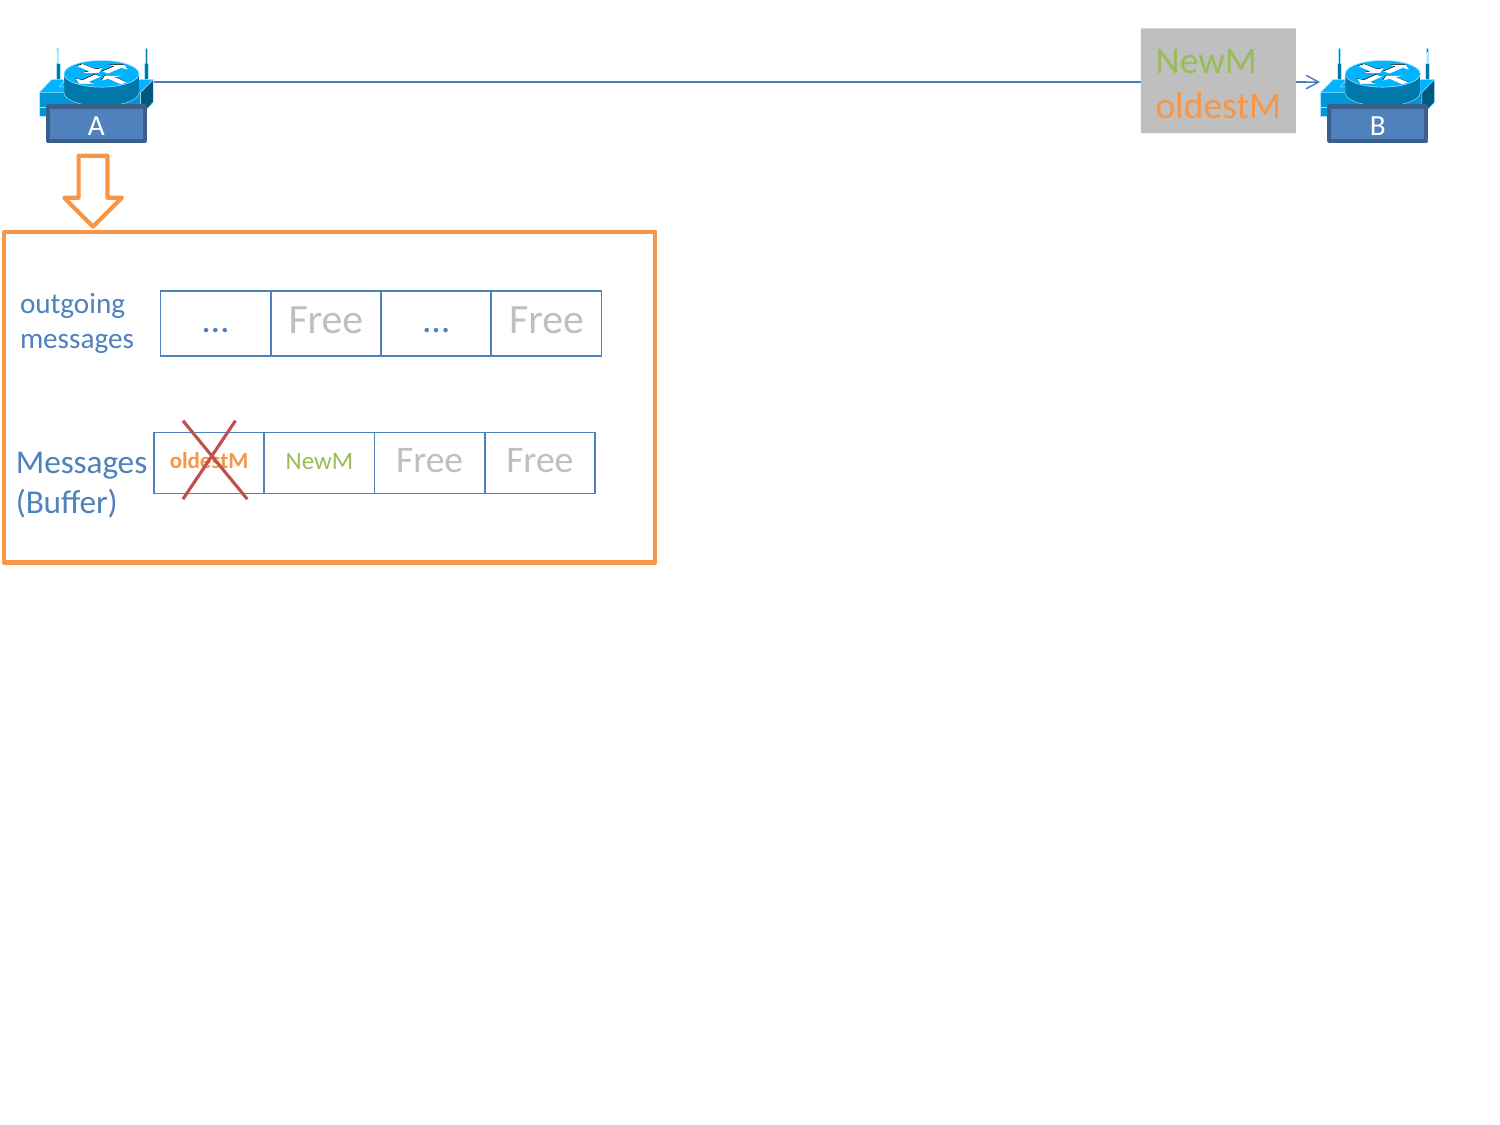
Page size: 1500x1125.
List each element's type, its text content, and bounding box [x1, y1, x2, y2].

picture [105, 65, 125, 72]
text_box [236, 420, 248, 500]
picture [78, 76, 98, 84]
picture [47, 83, 155, 117]
text_box B [1327, 125, 1428, 143]
picture [1361, 65, 1381, 72]
picture [1359, 76, 1379, 84]
picture [1319, 47, 1436, 117]
text_box NewM oldestM [1140, 28, 1296, 81]
picture [38, 47, 155, 117]
picture [80, 65, 100, 72]
picture [104, 76, 125, 84]
text_box A [46, 125, 147, 143]
picture [1385, 76, 1406, 84]
picture [1387, 65, 1406, 72]
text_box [182, 420, 236, 500]
text_box [62, 153, 124, 229]
text_box [2, 230, 657, 565]
text_box NewM oldestM [1140, 90, 1296, 134]
